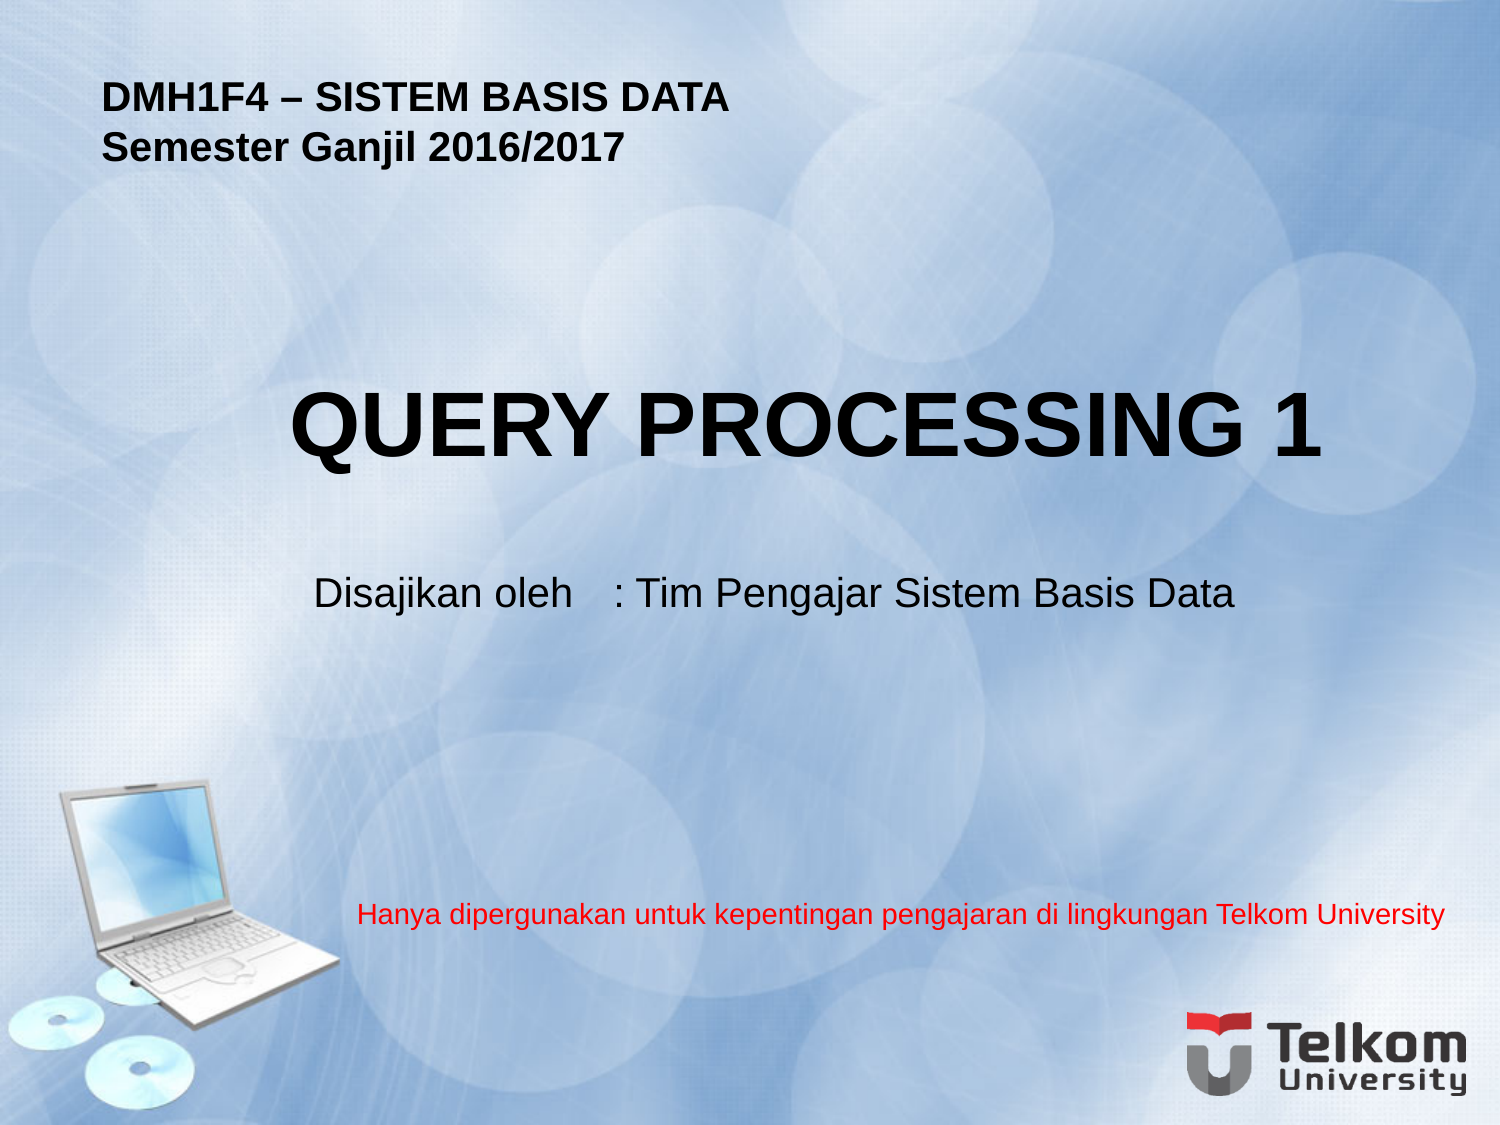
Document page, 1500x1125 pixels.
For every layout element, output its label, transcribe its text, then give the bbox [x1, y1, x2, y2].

text_box Disajikan oleh : Tim Pengajar Sistem Basis Data [298, 558, 1377, 624]
text_box DMH1F4 – SISTEM BASIS DATA Semester Ganjil 2016/2017 [86, 62, 903, 178]
text_box QUERY PROCESSING 1 [274, 356, 1492, 482]
text_box Hanya dipergunakan untuk kepentingan pengajaran di lingkungan Telkom University [312, 887, 1492, 938]
picture [0, 0, 1500, 1125]
